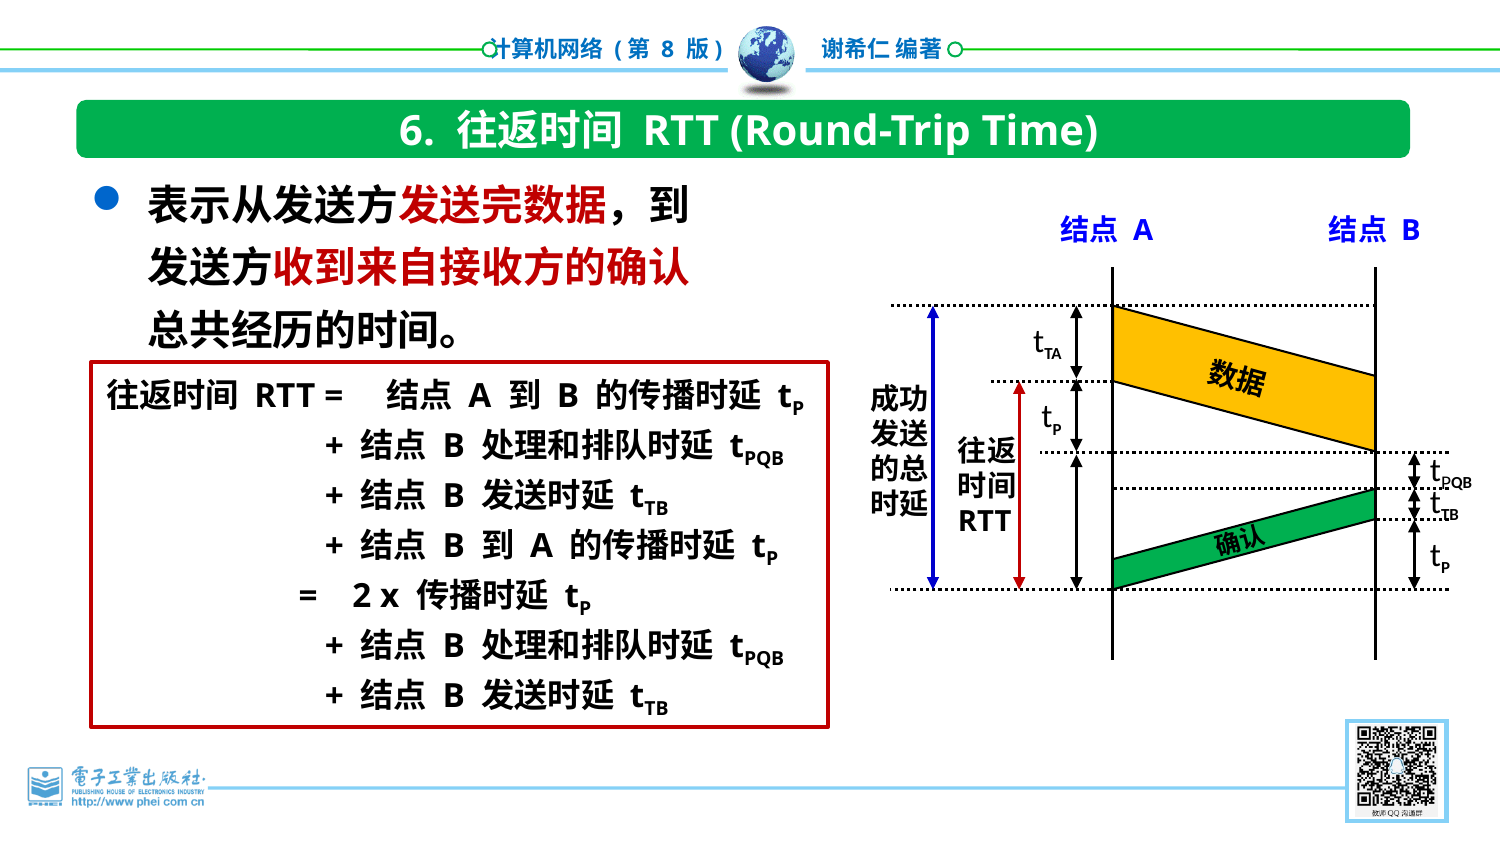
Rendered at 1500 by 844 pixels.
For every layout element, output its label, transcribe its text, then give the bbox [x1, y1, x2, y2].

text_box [855, 203, 1500, 661]
picture [23, 764, 208, 809]
list 6. 往返时间 RTT (Round-Trip Time) [204, 99, 1293, 158]
picture [736, 24, 796, 99]
text_box 往返时间 RTT = 结点 A 到 B 的传播时延 tP + 结点 B 处理和排队时延 tPQB + 结点 B 发送时延 tTB + 结点 B 到 A 的传播时延 tP = 2 x 传播时延 tP + 结点 B 处理和排队时延 tPQB + 结点 B 发送时延 tTB [89, 360, 830, 729]
picture [1355, 724, 1438, 817]
list 表示从发送方发送完数据，到发送方收到来自接收方的确认总共经历的时间。 [76, 158, 743, 680]
